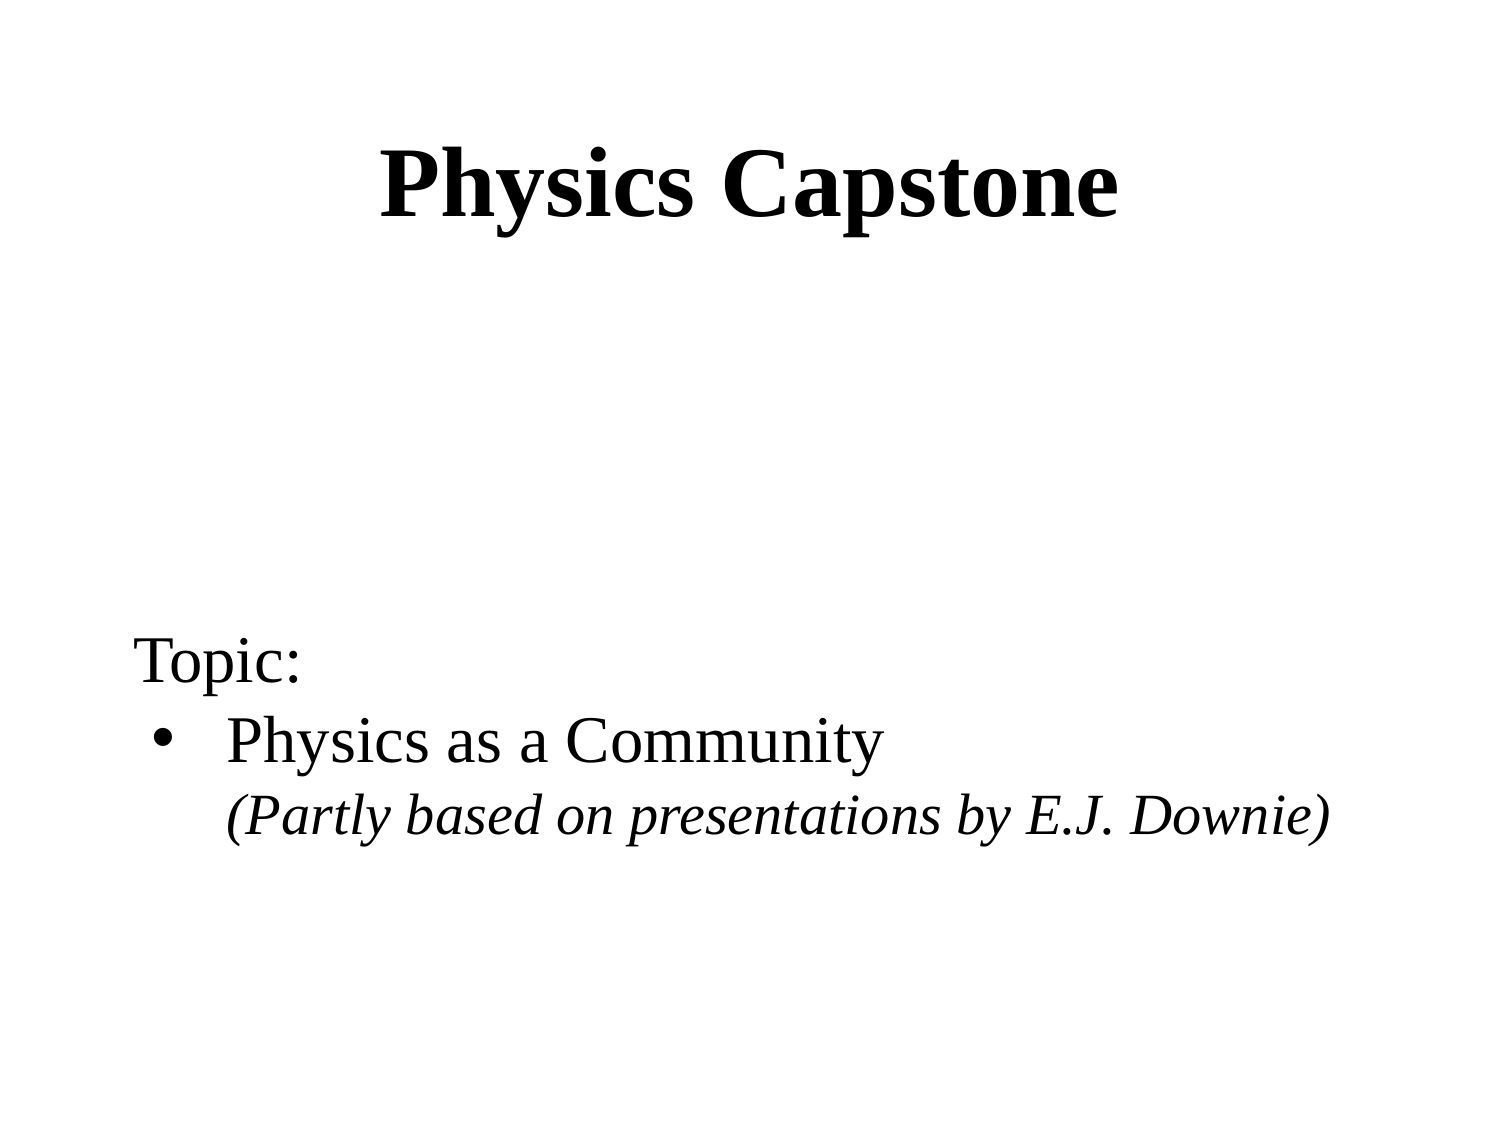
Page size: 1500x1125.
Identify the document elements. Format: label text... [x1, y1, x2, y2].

text_box Topic: Physics as a Community (Partly based on presentations by E.J. Downie) [118, 608, 1392, 934]
text_box Physics Capstone [364, 108, 1136, 244]
